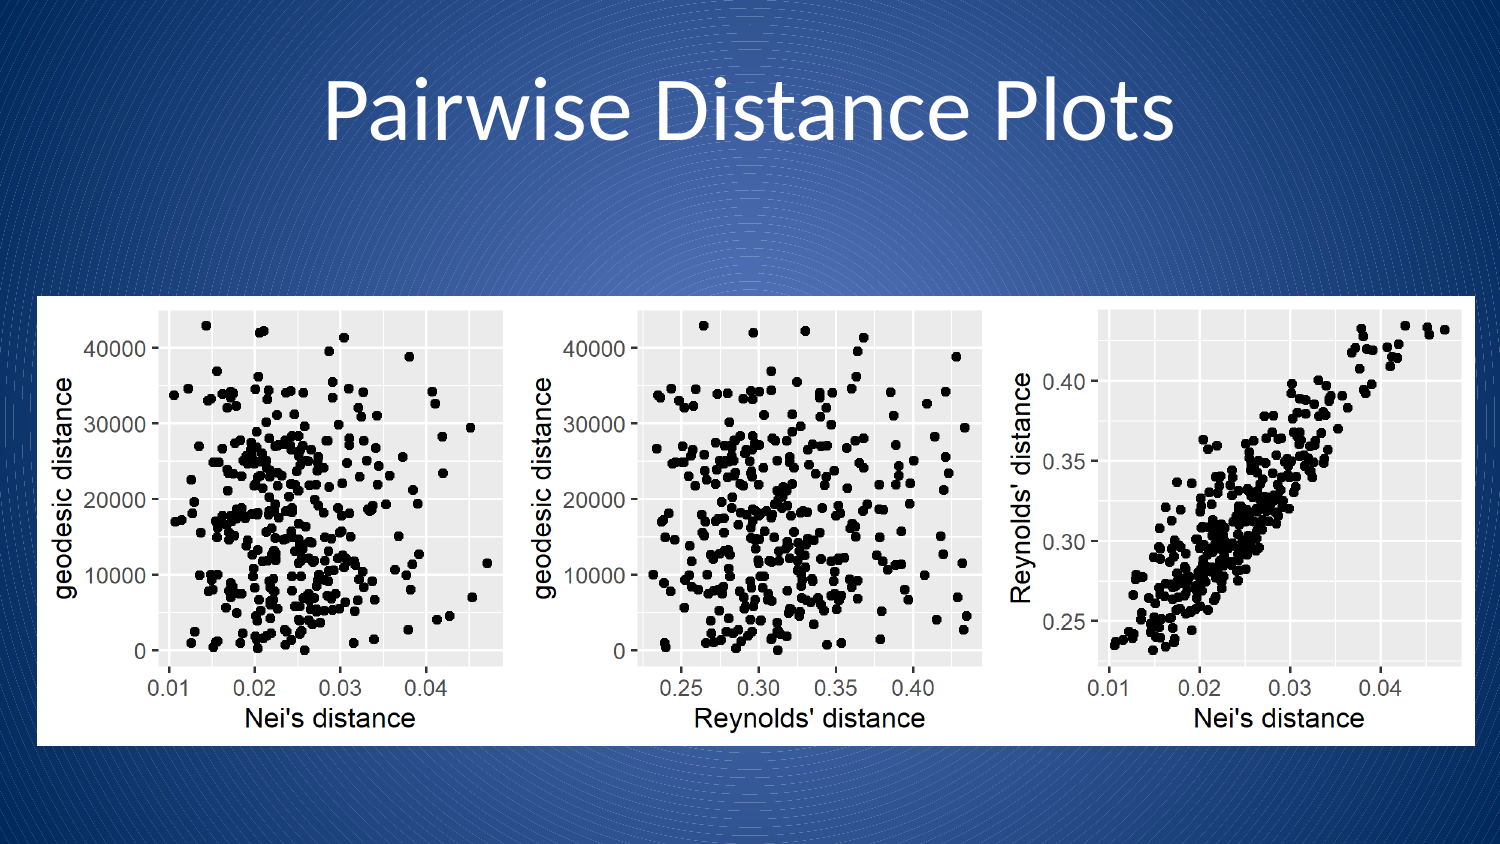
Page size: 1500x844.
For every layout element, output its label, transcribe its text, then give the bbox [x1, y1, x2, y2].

picture [37, 296, 1476, 747]
title Pairwise Distance Plots [75, 33, 1425, 175]
